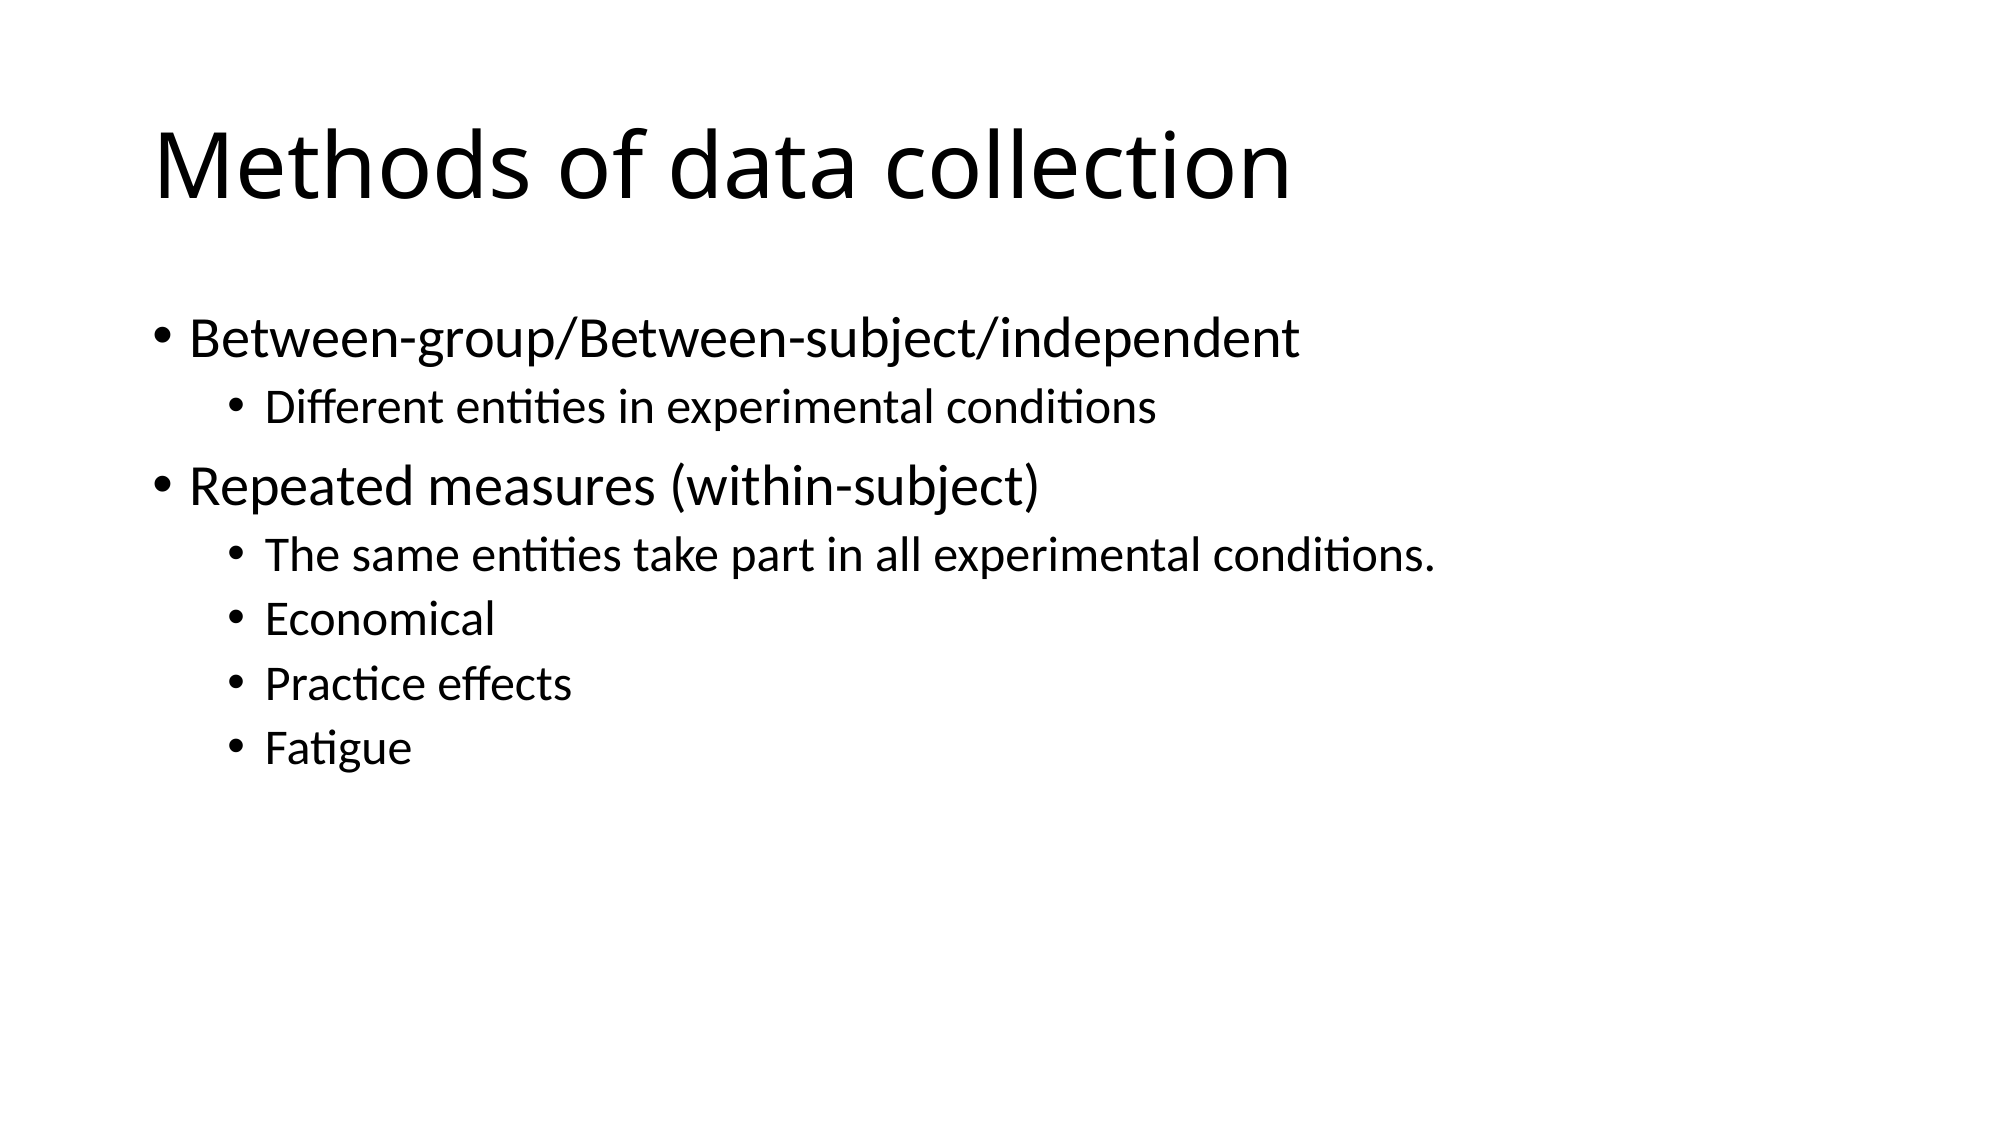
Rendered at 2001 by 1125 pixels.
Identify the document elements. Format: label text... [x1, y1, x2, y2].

title Methods of data collection [137, 59, 1863, 278]
list Between-group/Between-subject/independent Different entities in experimental conditions Repeated measures (within-subject) The same entities take part in all experimental conditions. Economical Practice effects Fatigue [137, 299, 1863, 1014]
